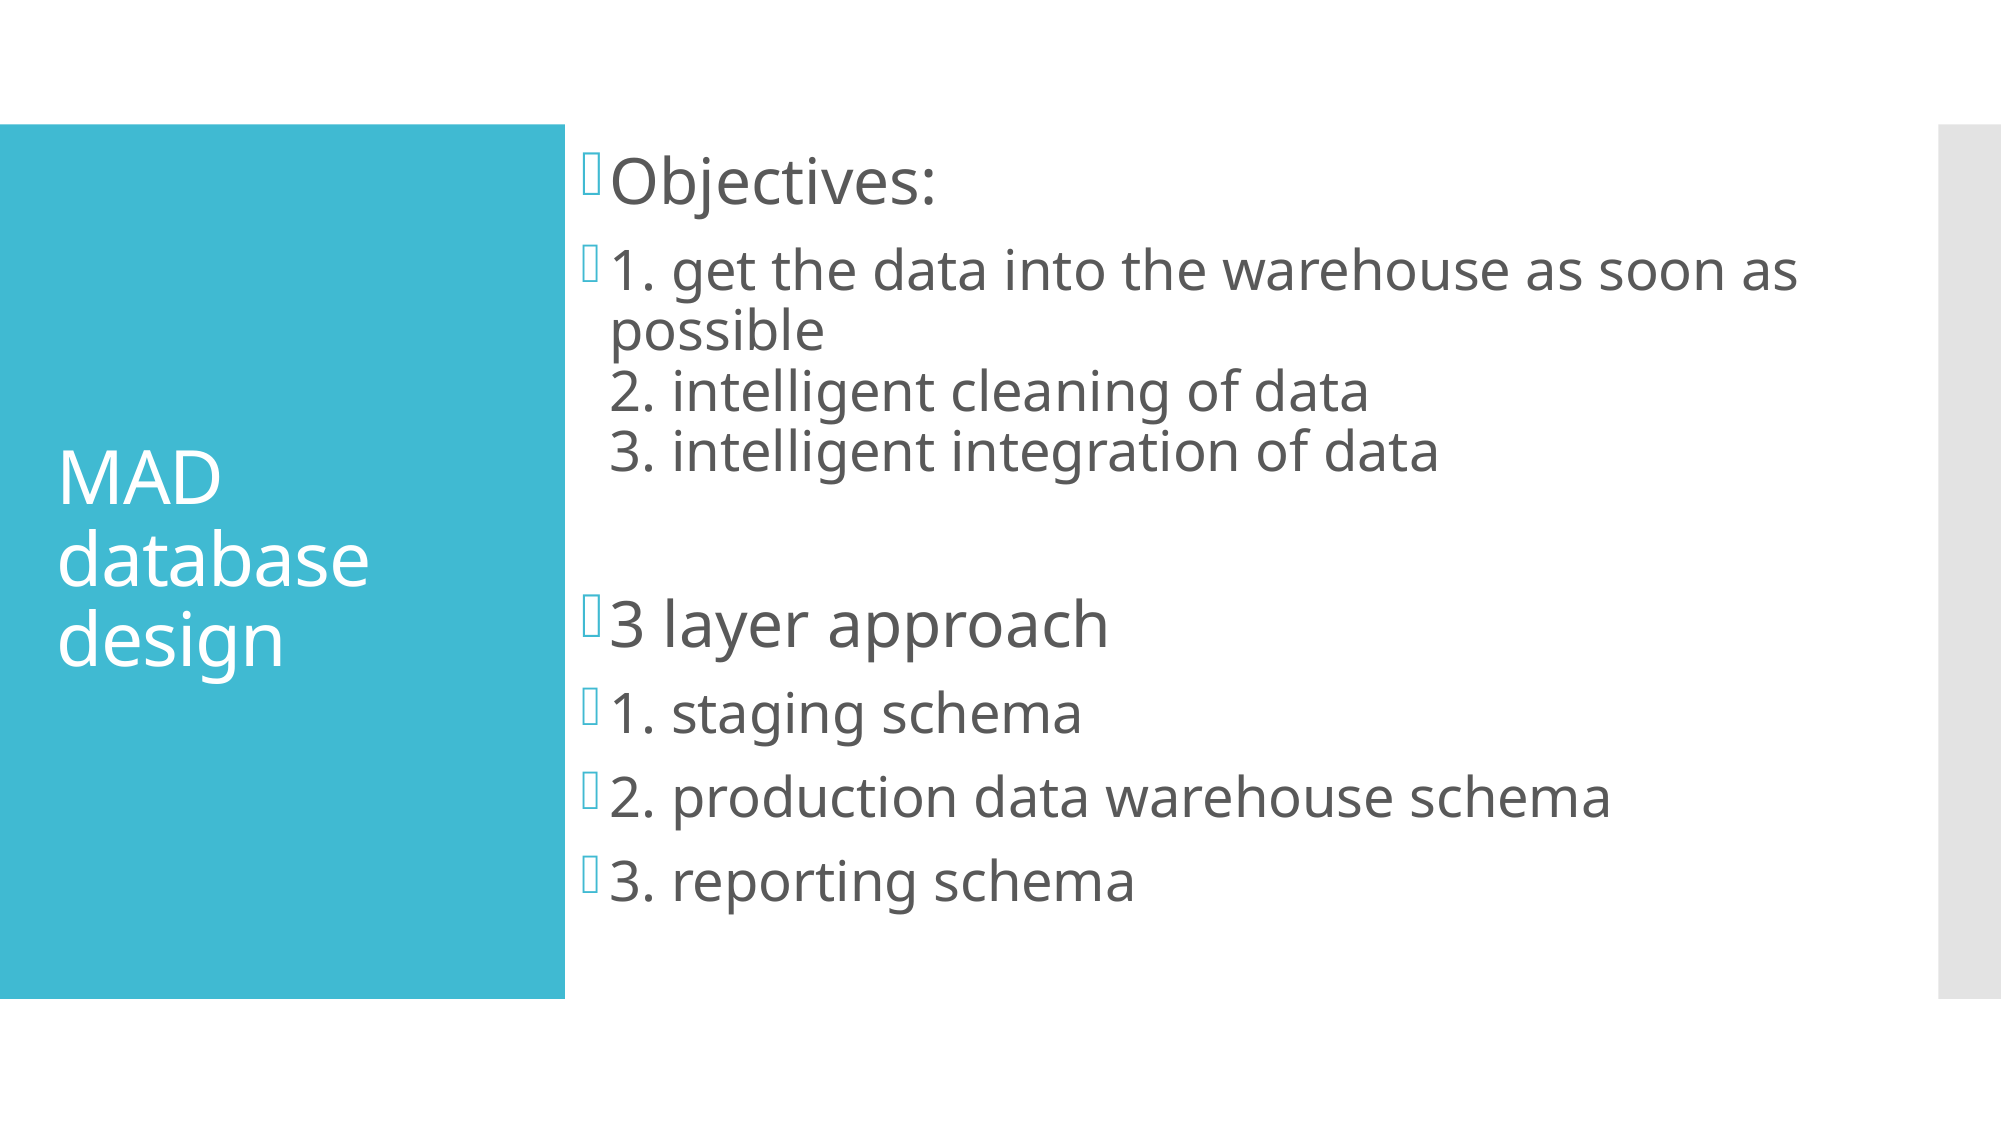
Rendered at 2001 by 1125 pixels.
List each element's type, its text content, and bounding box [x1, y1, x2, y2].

title MAD database design [41, 184, 525, 940]
list Objectives: 1. get the data into the warehouse as soon as possible 2. intelligent cleaning of data 3. intelligent integration of data 3 layer approach 1. staging schema 2. production data warehouse schema 3. reporting schema [565, 141, 1940, 982]
